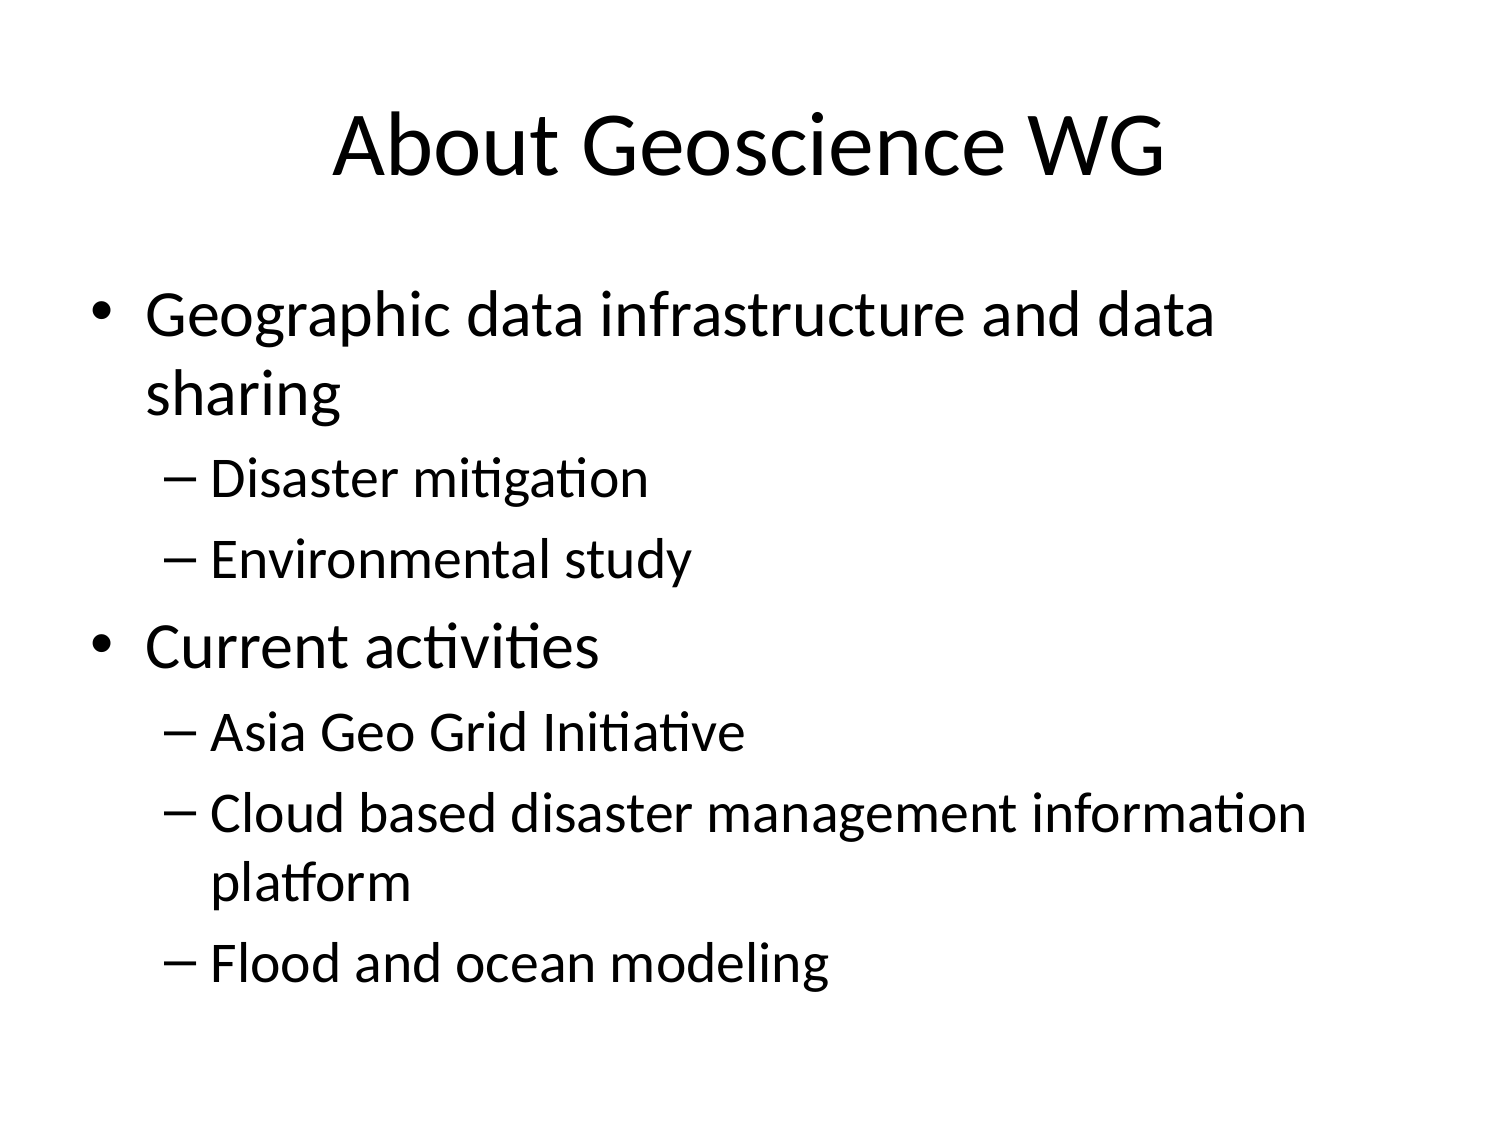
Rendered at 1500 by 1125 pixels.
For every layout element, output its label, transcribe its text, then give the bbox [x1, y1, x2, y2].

title About Geoscience WG [75, 45, 1425, 233]
list Geographic data infrastructure and data sharing Disaster mitigation Environmental study Current activities Asia Geo Grid Initiative Cloud based disaster management information platform Flood and ocean modeling [75, 262, 1425, 1005]
